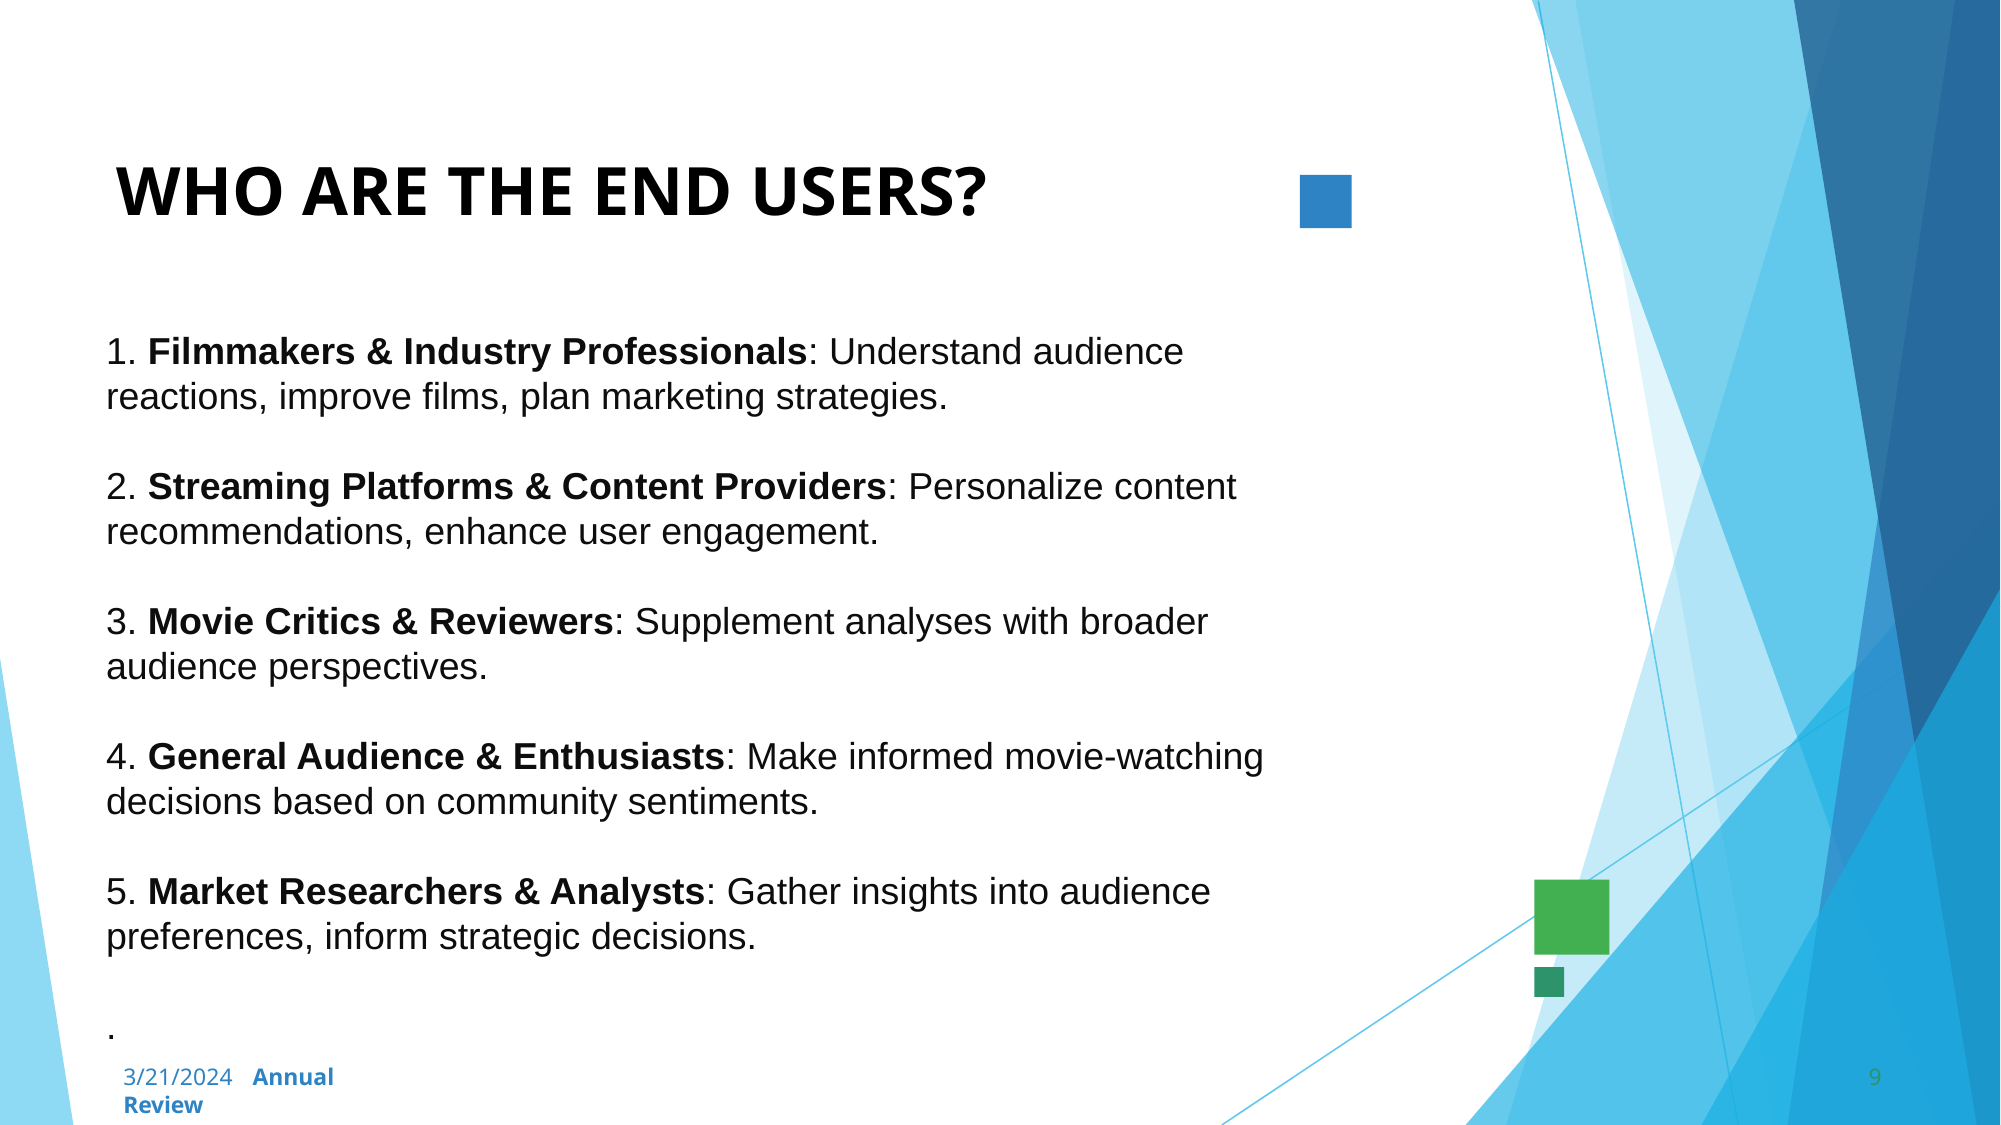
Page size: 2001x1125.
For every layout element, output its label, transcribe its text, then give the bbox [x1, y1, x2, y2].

slide_number 9 [1849, 1061, 1890, 1125]
picture [118, 1012, 477, 1093]
text_box [1534, 879, 1610, 955]
text_box [1534, 967, 1565, 997]
title WHO ARE THE END USERS? [91, 63, 1694, 337]
text_box 1. Filmmakers & Industry Professionals: Understand audience reactions, improve films, plan marketing strategies. 2. Streaming Platforms & Content Providers: Personalize content recommendations, enhance user engagement. 3. Movie Critics & Reviewers: Supplement analyses with broader audience perspectives. 4. General Audience & Enthusiasts: Make informed movie-watching decisions based on community sentiments. 5. Market Researchers & Analysts: Gather insights into audience preferences, inform strategic decisions. . [91, 319, 1325, 1054]
text_box 3/21/2024 Annual Review [121, 1101, 417, 1118]
